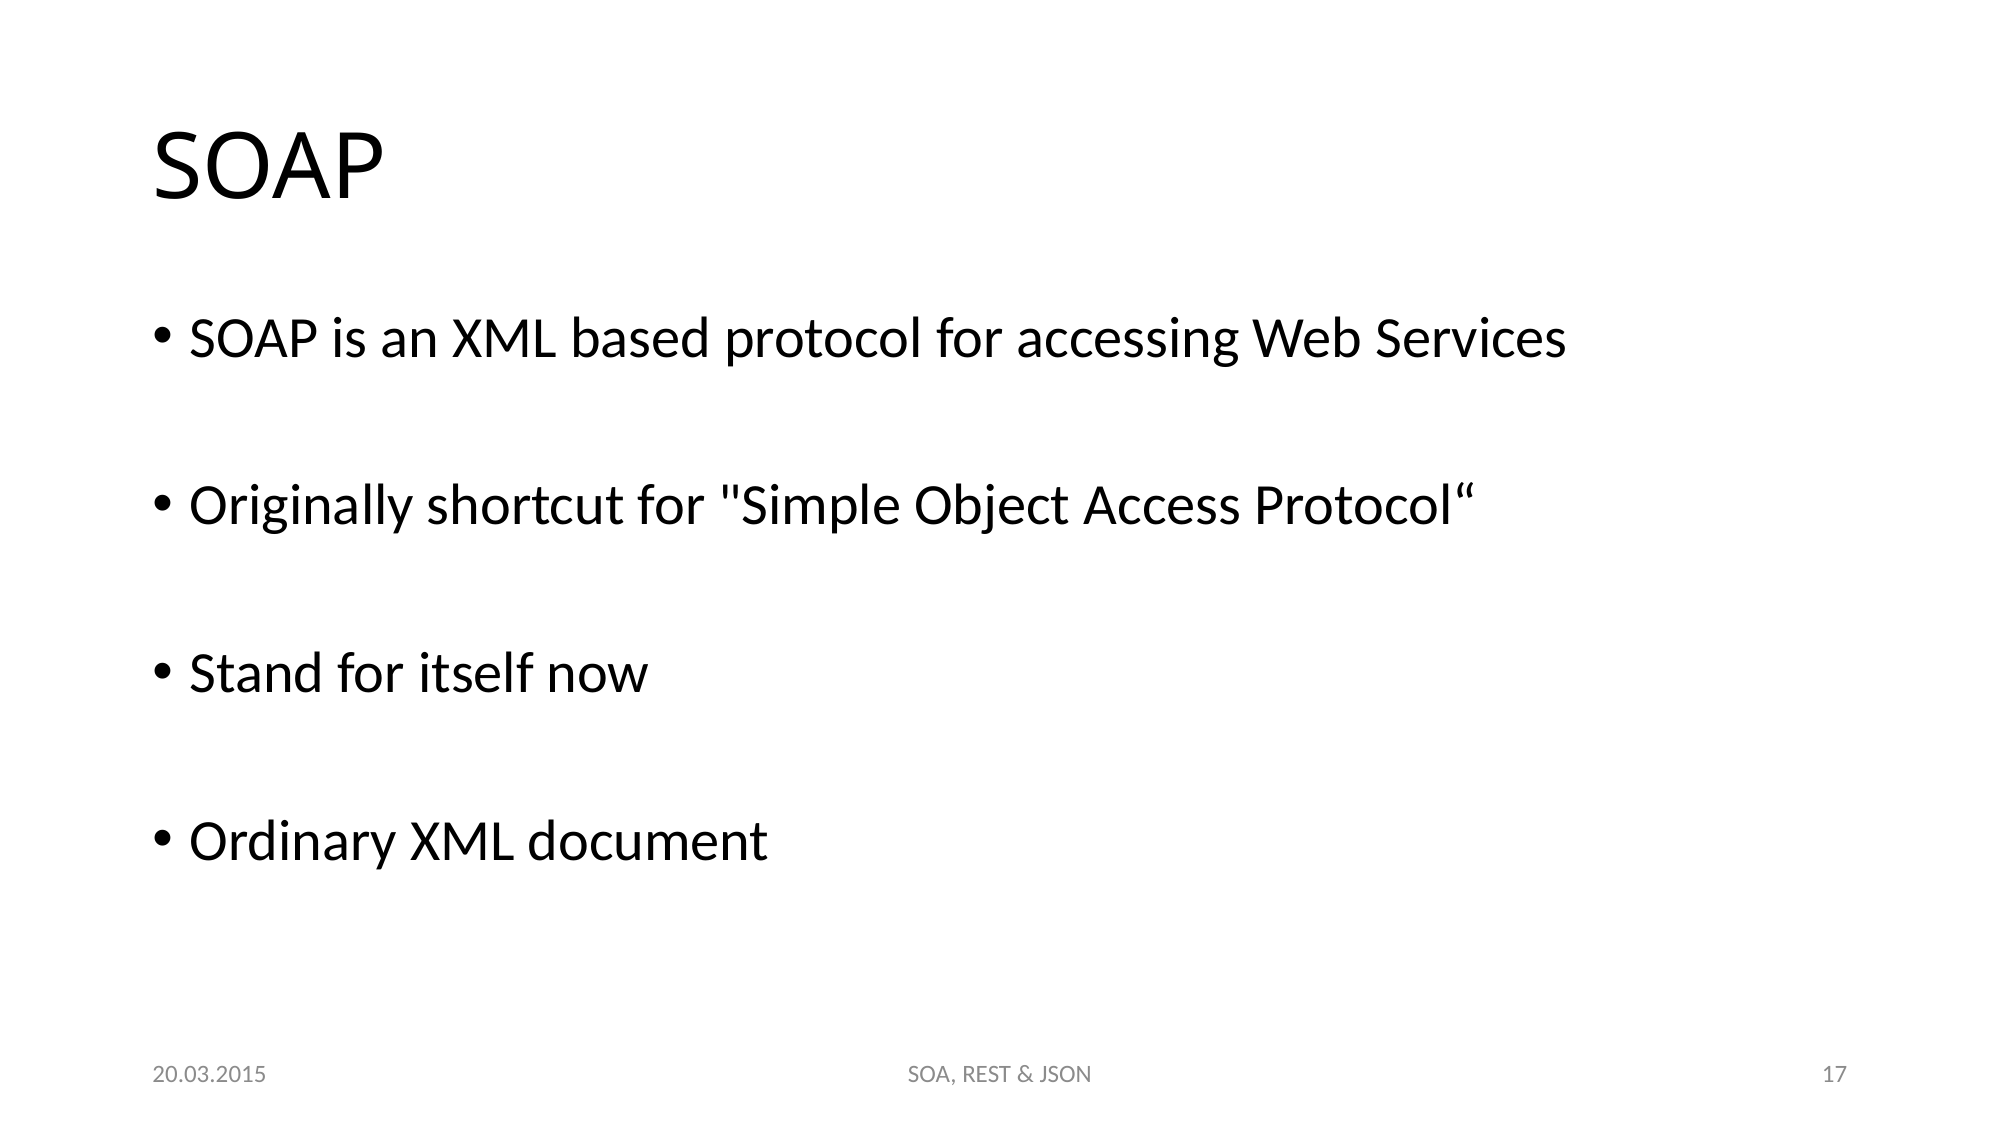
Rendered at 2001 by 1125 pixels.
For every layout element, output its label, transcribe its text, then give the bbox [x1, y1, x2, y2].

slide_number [137, 1042, 588, 1103]
title SOAP [137, 59, 1863, 278]
footer SOA, REST & JSON [662, 1042, 1338, 1103]
list SOAP is an XML based protocol for accessing Web Services Originally shortcut for "Simple Object Access Protocol“ Stand for itself now Ordinary XML document [137, 299, 1863, 1014]
slide_number 17 [1412, 1042, 1863, 1103]
